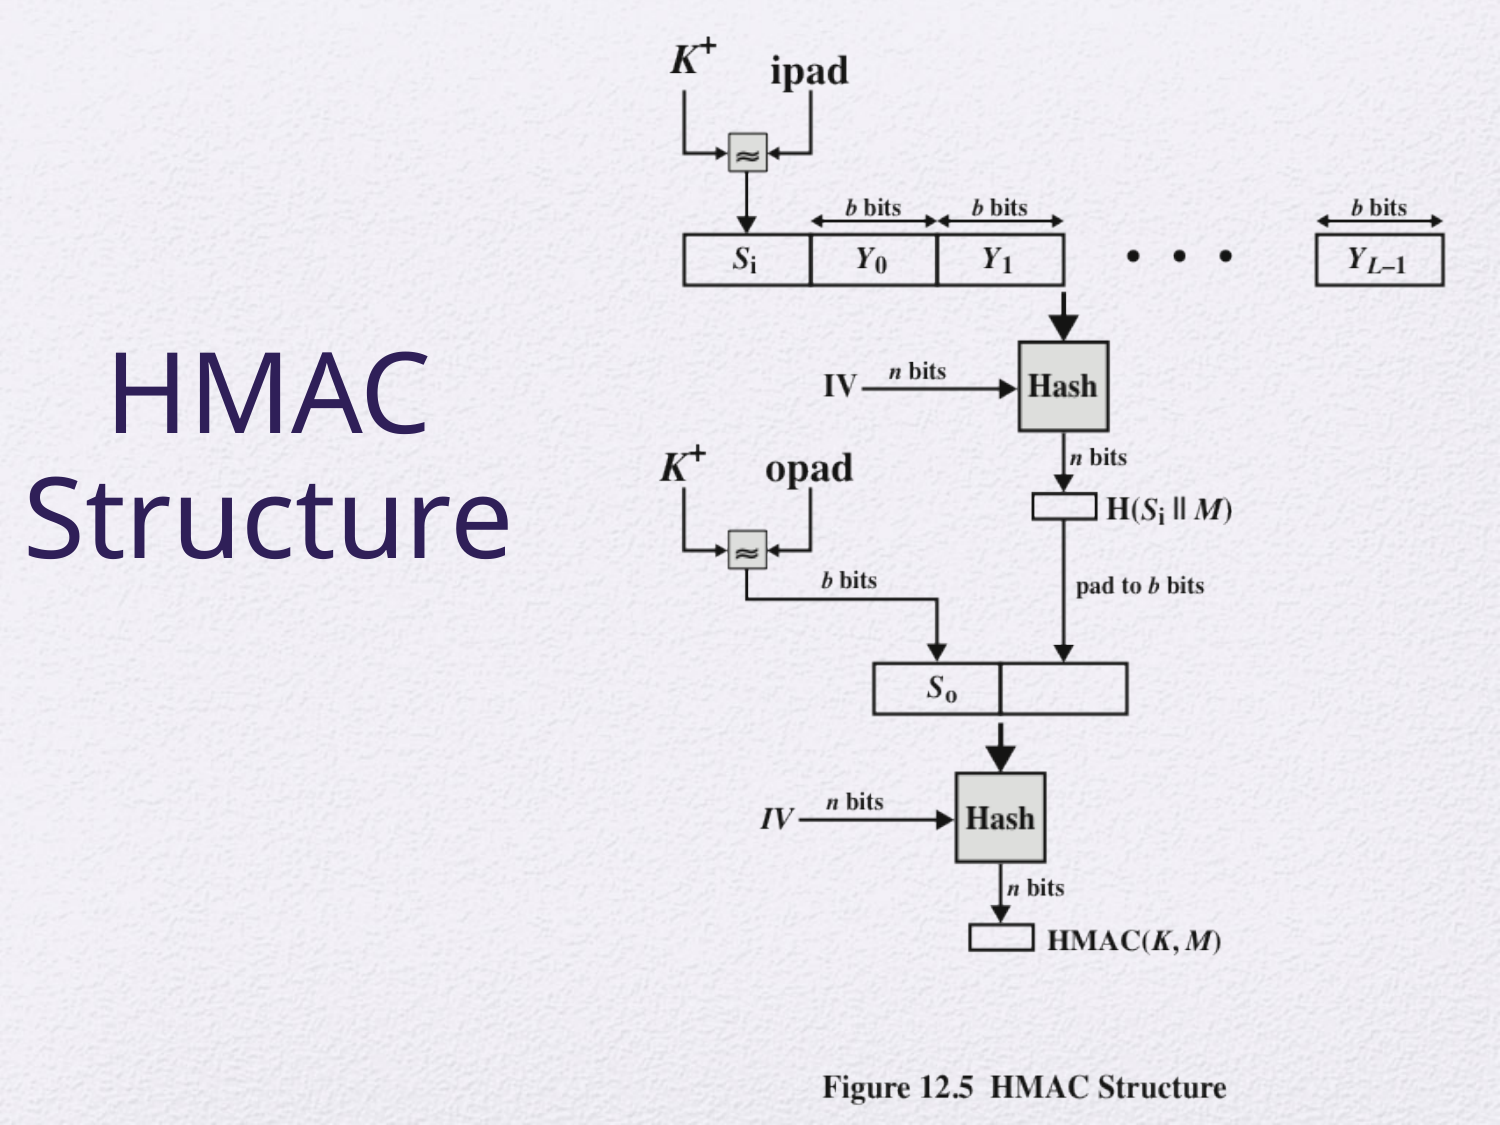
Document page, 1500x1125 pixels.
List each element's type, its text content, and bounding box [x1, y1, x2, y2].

picture [0, 0, 1500, 1125]
title HMAC Structure [0, 37, 538, 876]
